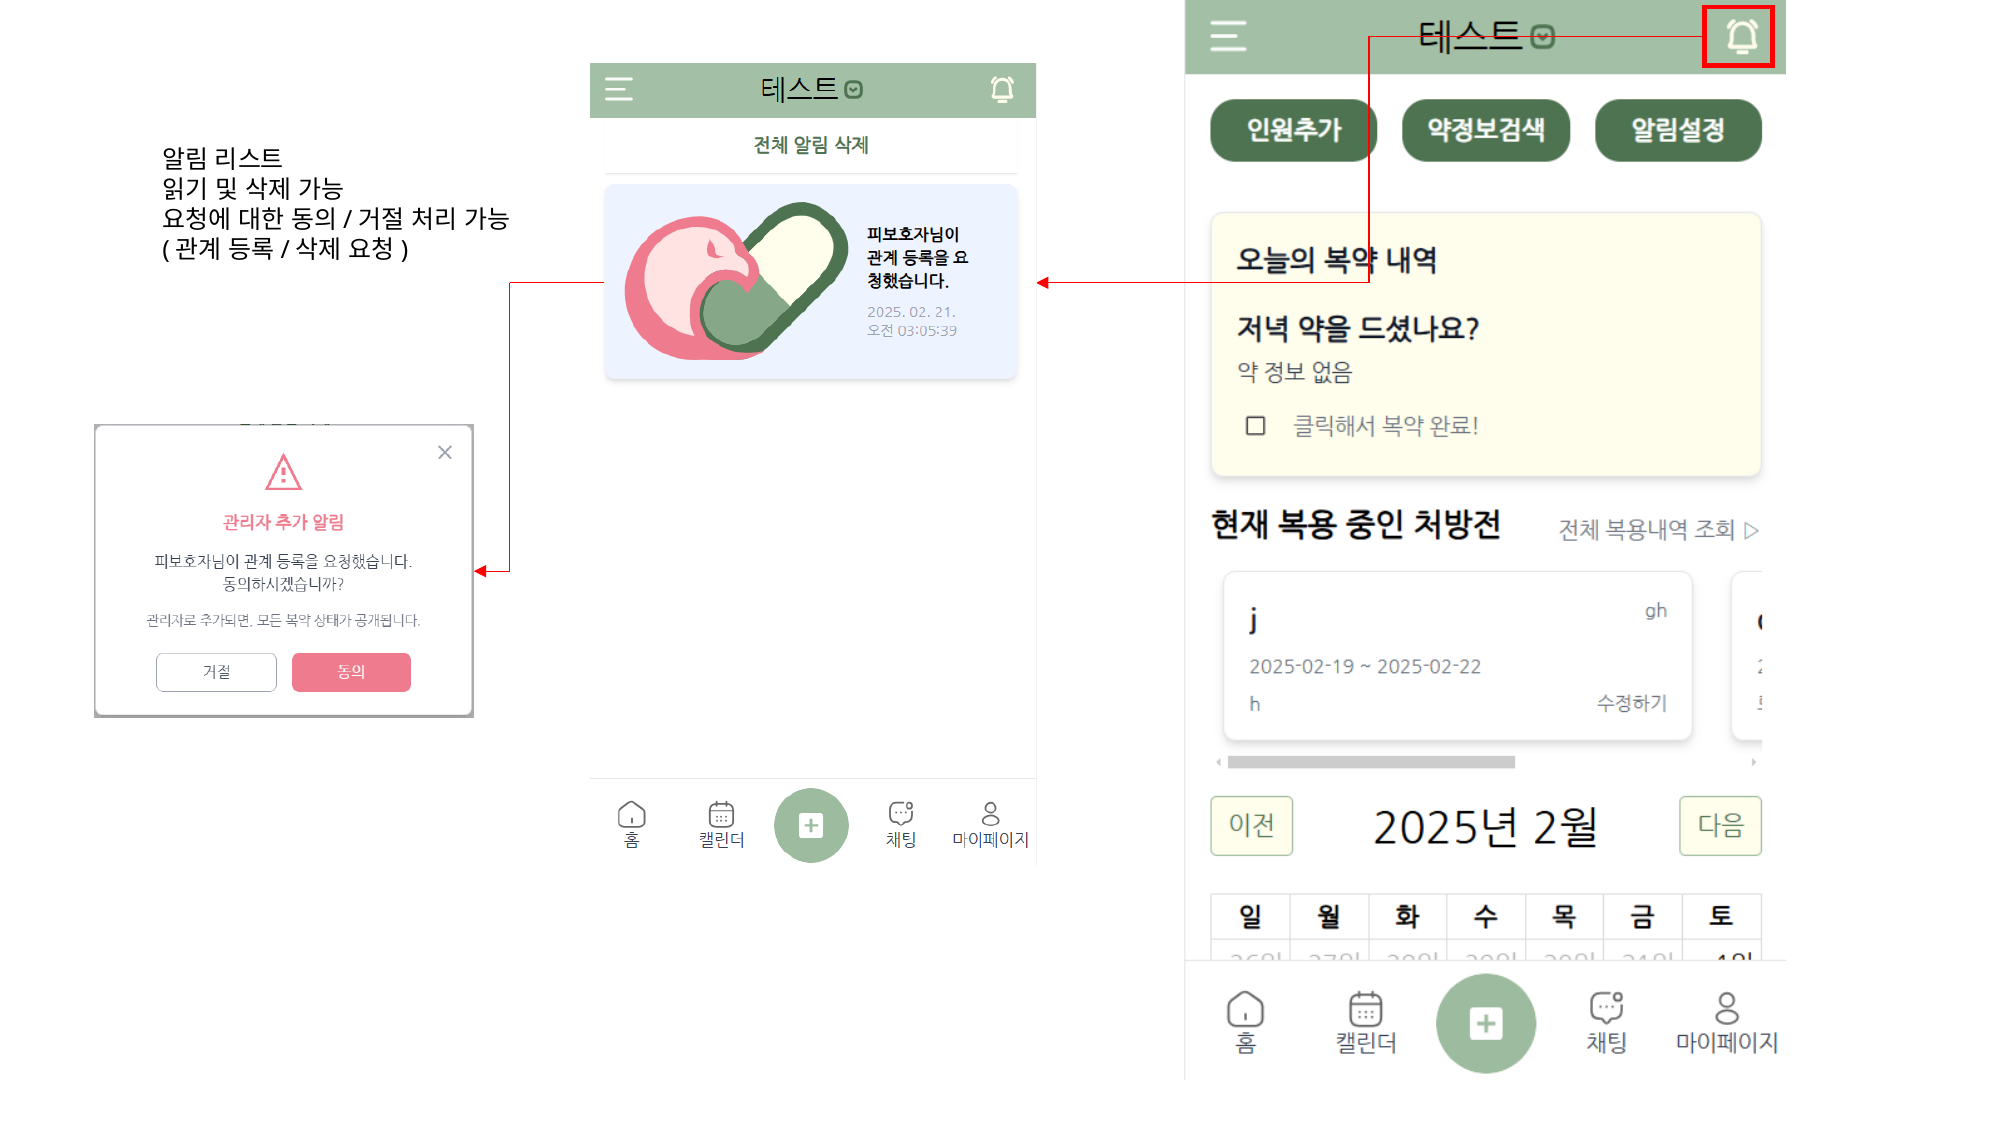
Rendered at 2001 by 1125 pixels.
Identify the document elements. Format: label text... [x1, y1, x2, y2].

text_box 알림 리스트 읽기 및 삭제 가능 요청에 대한 동의/거절 처리 가능 (관계 등록/삭제 요청) [147, 136, 590, 271]
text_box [1036, 36, 1705, 283]
picture [590, 62, 1037, 866]
picture [1183, 0, 1786, 1080]
picture [94, 424, 474, 718]
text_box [347, 408, 637, 446]
